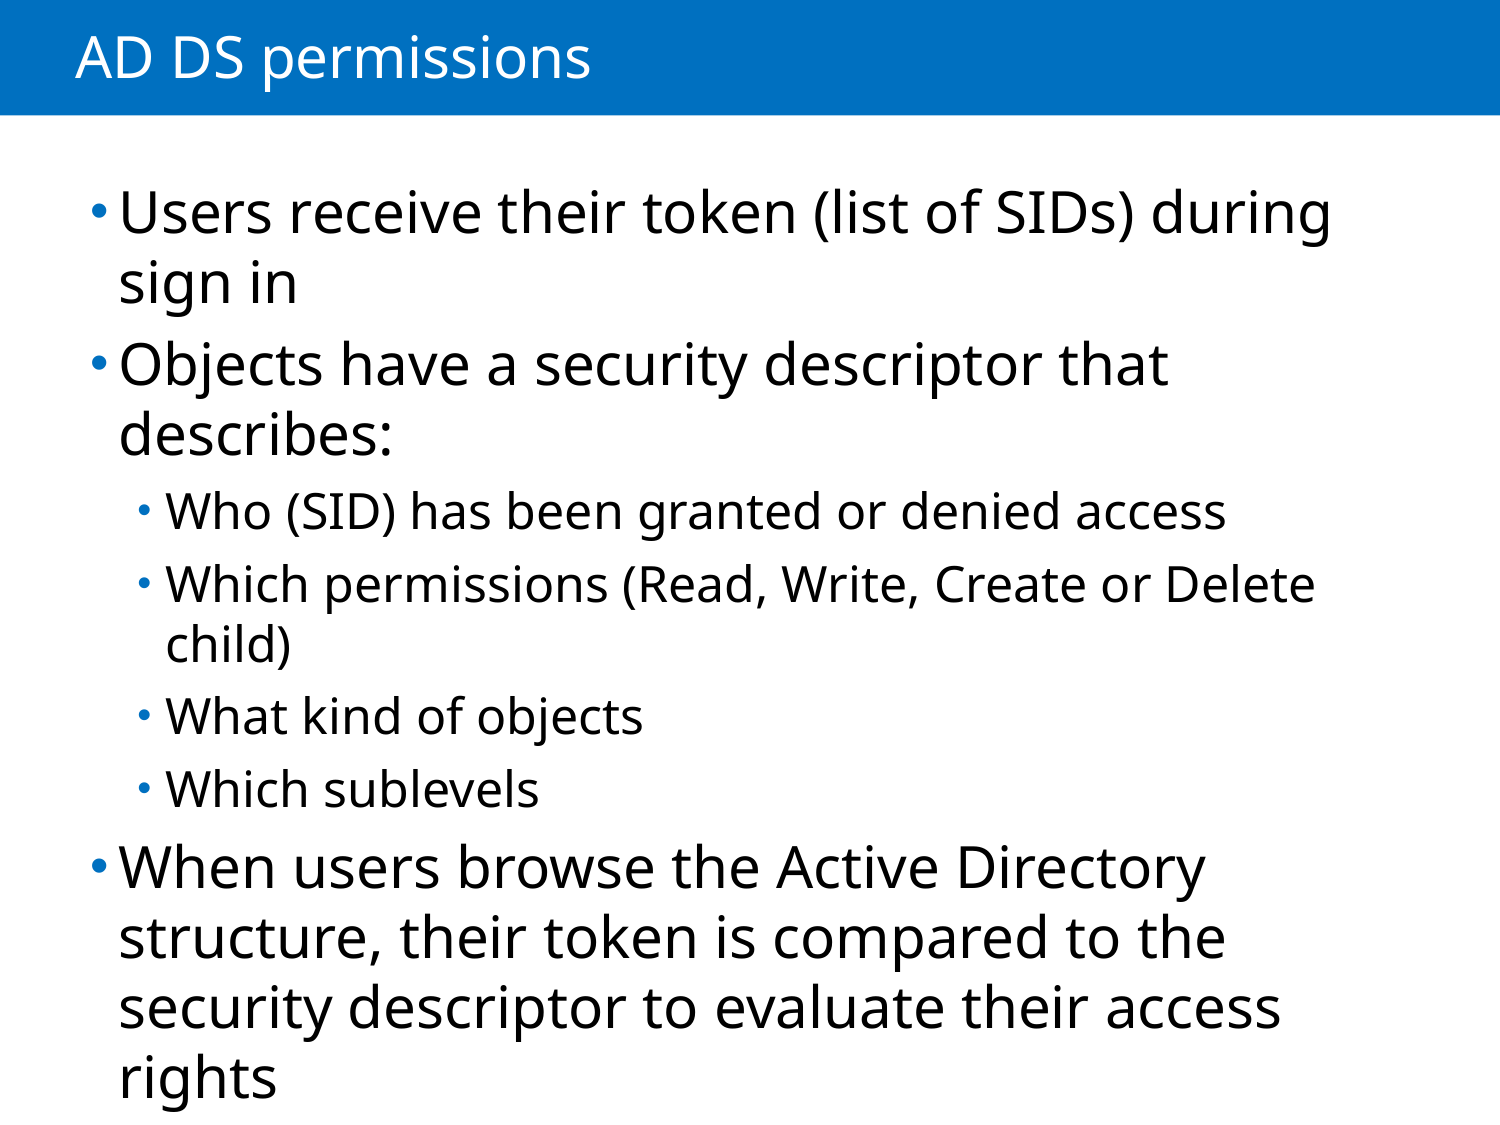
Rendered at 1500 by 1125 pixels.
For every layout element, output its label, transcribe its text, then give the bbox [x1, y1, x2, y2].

text_box Users receive their token (list of SIDs) during sign in Objects have a security descriptor that describes: Who (SID) has been granted or denied access Which permissions (Read, Write, Create or Delete child) What kind of objects Which sublevels When users browse the Active Directory structure, their token is compared to the security descriptor to evaluate their access rights [75, 167, 1408, 1012]
title AD DS permissions [75, 0, 1351, 122]
